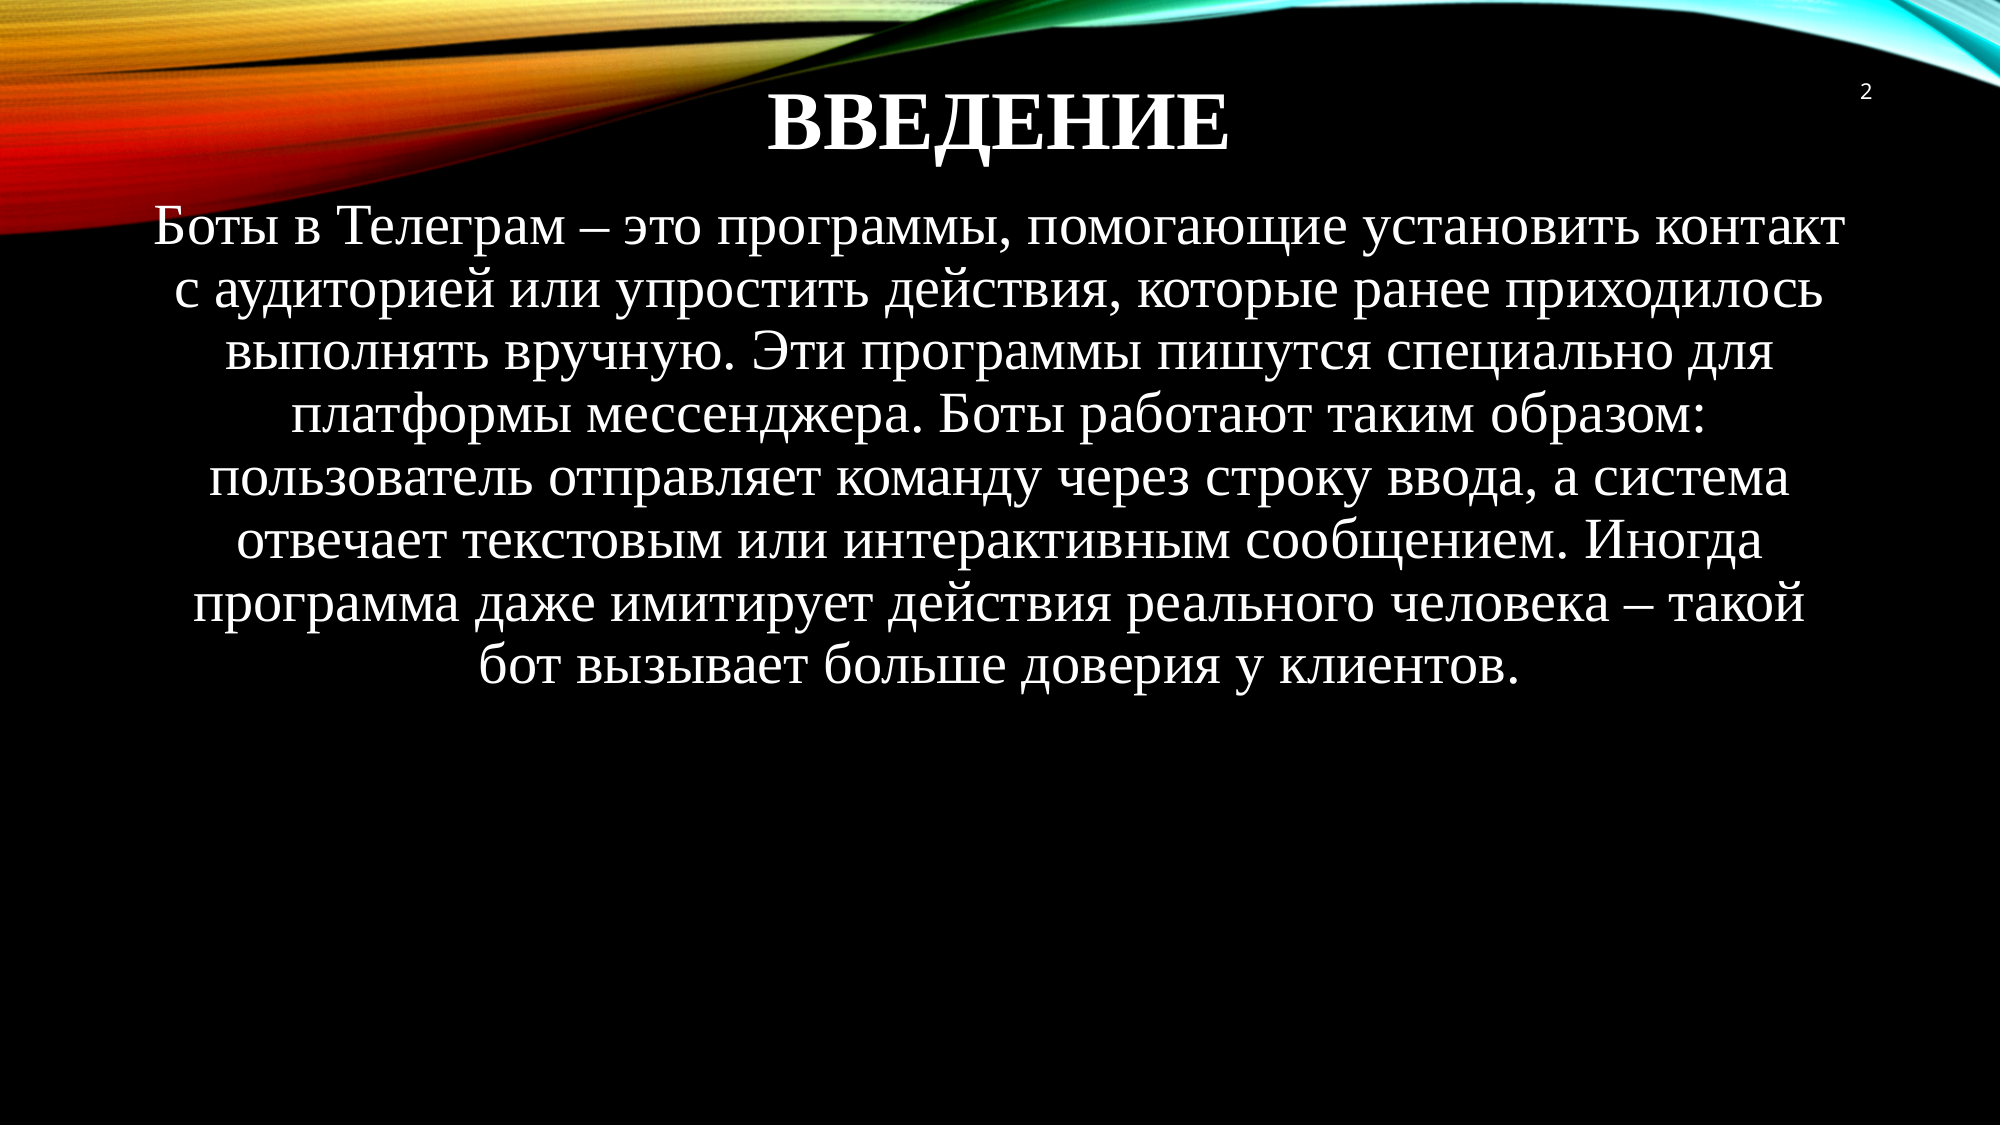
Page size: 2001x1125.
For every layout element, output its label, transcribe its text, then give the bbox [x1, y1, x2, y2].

list Боты в Телеграм – это программы, помогающие установить контакт с аудиторией или упростить действия, которые ранее приходилось выполнять вручную. Эти программы пишутся специально для платформы мессенджера. Боты работают таким образом: пользователь отправляет команду через строку ввода, а система отвечает текстовым или интерактивным сообщением. Иногда программа даже имитирует действия реального человека – такой бот вызывает больше доверия у клиентов. [137, 186, 1863, 1014]
title ВВЕДЕНИЕ [137, 59, 1863, 186]
picture [0, 0, 2000, 237]
slide_number 2 [1437, 62, 1888, 123]
